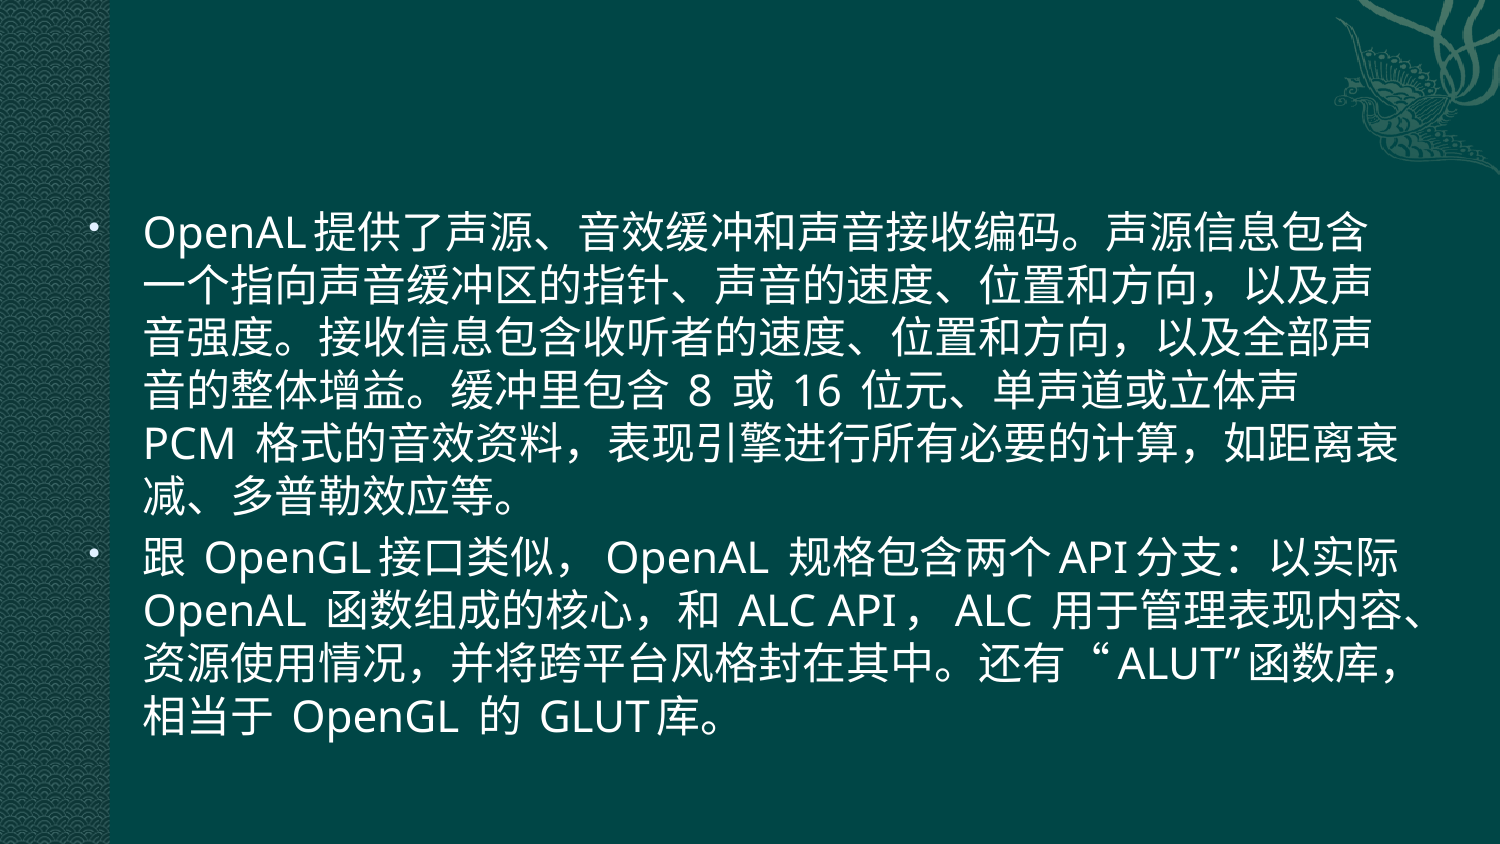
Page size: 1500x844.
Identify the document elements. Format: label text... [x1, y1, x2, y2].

picture [0, 0, 110, 844]
list OpenAL提供了声源、音效缓冲和声音接收编码。声源信息包含一个指向声音缓冲区的指针、声音的速度、位置和方向，以及声音强度。接收信息包含收听者的速度、位置和方向，以及全部声音的整体增益。缓冲里包含 8 或 16 位元、单声道或立体声 PCM 格式的音效资料，表现引擎进行所有必要的计算，如距离衰减、多普勒效应等。 跟 OpenGL接口类似，OpenAL 规格包含两个API分支：以实际 OpenAL 函数组成的核心，和 ALC API，ALC 用于管理表现内容、资源使用情况，并将跨平台风格封在其中。还有“ALUT”函数库，相当于 OpenGL 的 GLUT库。 [75, 196, 1425, 754]
